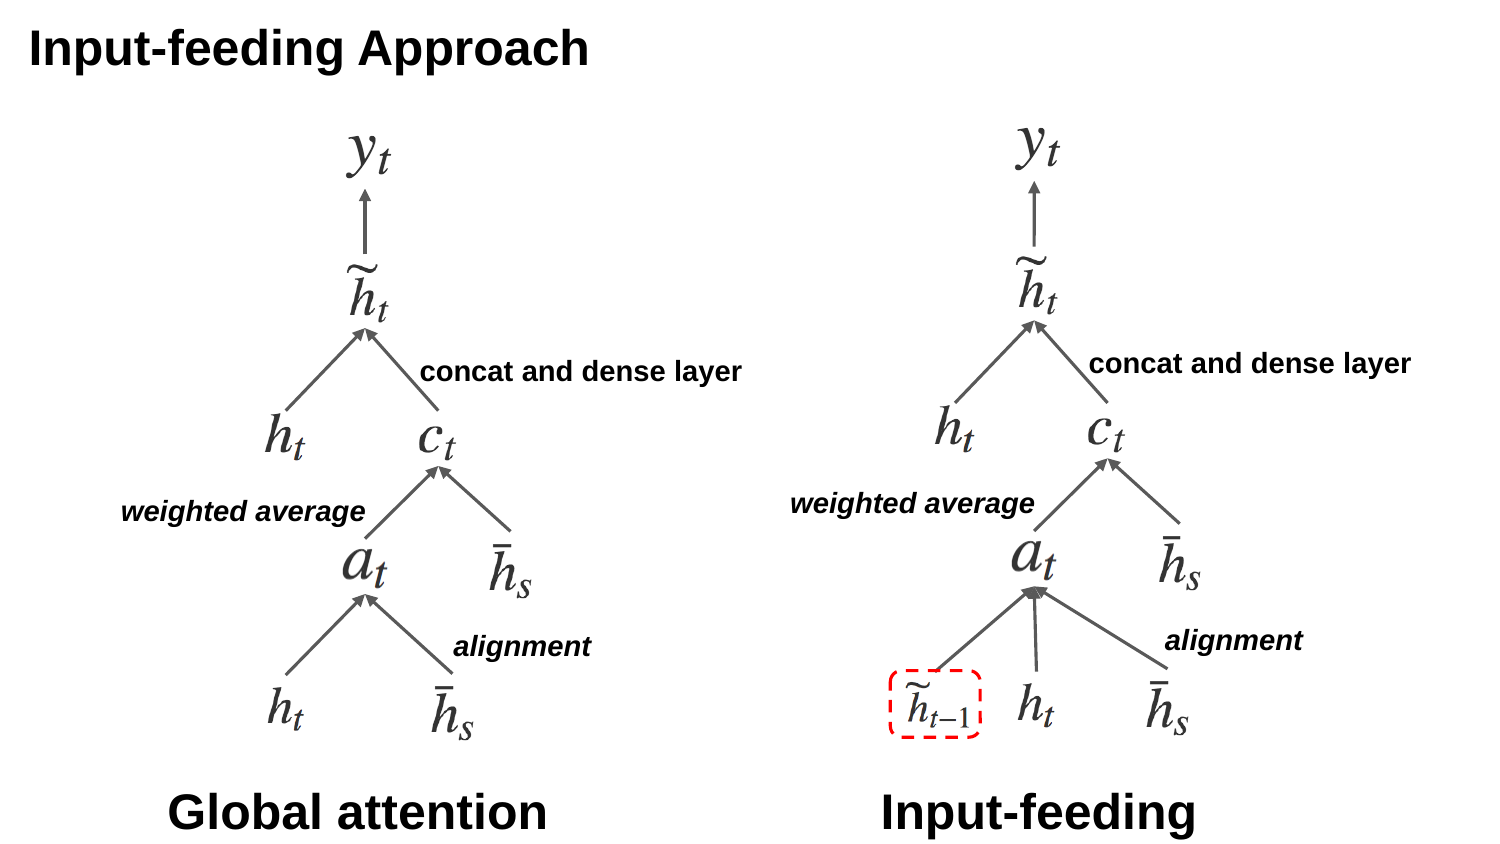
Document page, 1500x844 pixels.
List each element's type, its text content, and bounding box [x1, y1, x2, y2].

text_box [1107, 458, 1181, 524]
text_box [1034, 320, 1108, 404]
picture [1073, 402, 1142, 458]
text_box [364, 593, 453, 674]
picture [890, 671, 979, 737]
picture [404, 410, 473, 465]
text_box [1033, 458, 1108, 532]
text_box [285, 593, 363, 676]
picture [422, 673, 483, 744]
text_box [438, 465, 511, 532]
picture [921, 402, 989, 459]
text_box concat and dense layer [1112, 329, 1433, 385]
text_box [934, 586, 1035, 672]
text_box Global attention [152, 764, 578, 833]
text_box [364, 327, 439, 411]
picture [480, 531, 541, 602]
picture [1006, 671, 1067, 740]
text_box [364, 465, 437, 539]
picture [1004, 530, 1065, 586]
picture [1004, 246, 1065, 320]
picture [1149, 523, 1210, 594]
text_box alignment [458, 612, 618, 663]
text_box Input-feeding Approach [13, 0, 613, 88]
picture [998, 107, 1071, 182]
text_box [285, 327, 363, 411]
text_box weighted average [105, 477, 359, 528]
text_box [1036, 586, 1168, 670]
text_box concat and dense layer [443, 336, 763, 393]
picture [334, 254, 395, 327]
picture [1137, 668, 1198, 740]
picture [252, 410, 319, 467]
text_box alignment [1172, 606, 1330, 657]
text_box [954, 320, 1031, 404]
picture [255, 674, 316, 743]
picture [329, 115, 401, 189]
text_box weighted average [775, 469, 1028, 520]
text_box Input-feeding [865, 764, 1224, 833]
picture [334, 538, 395, 593]
